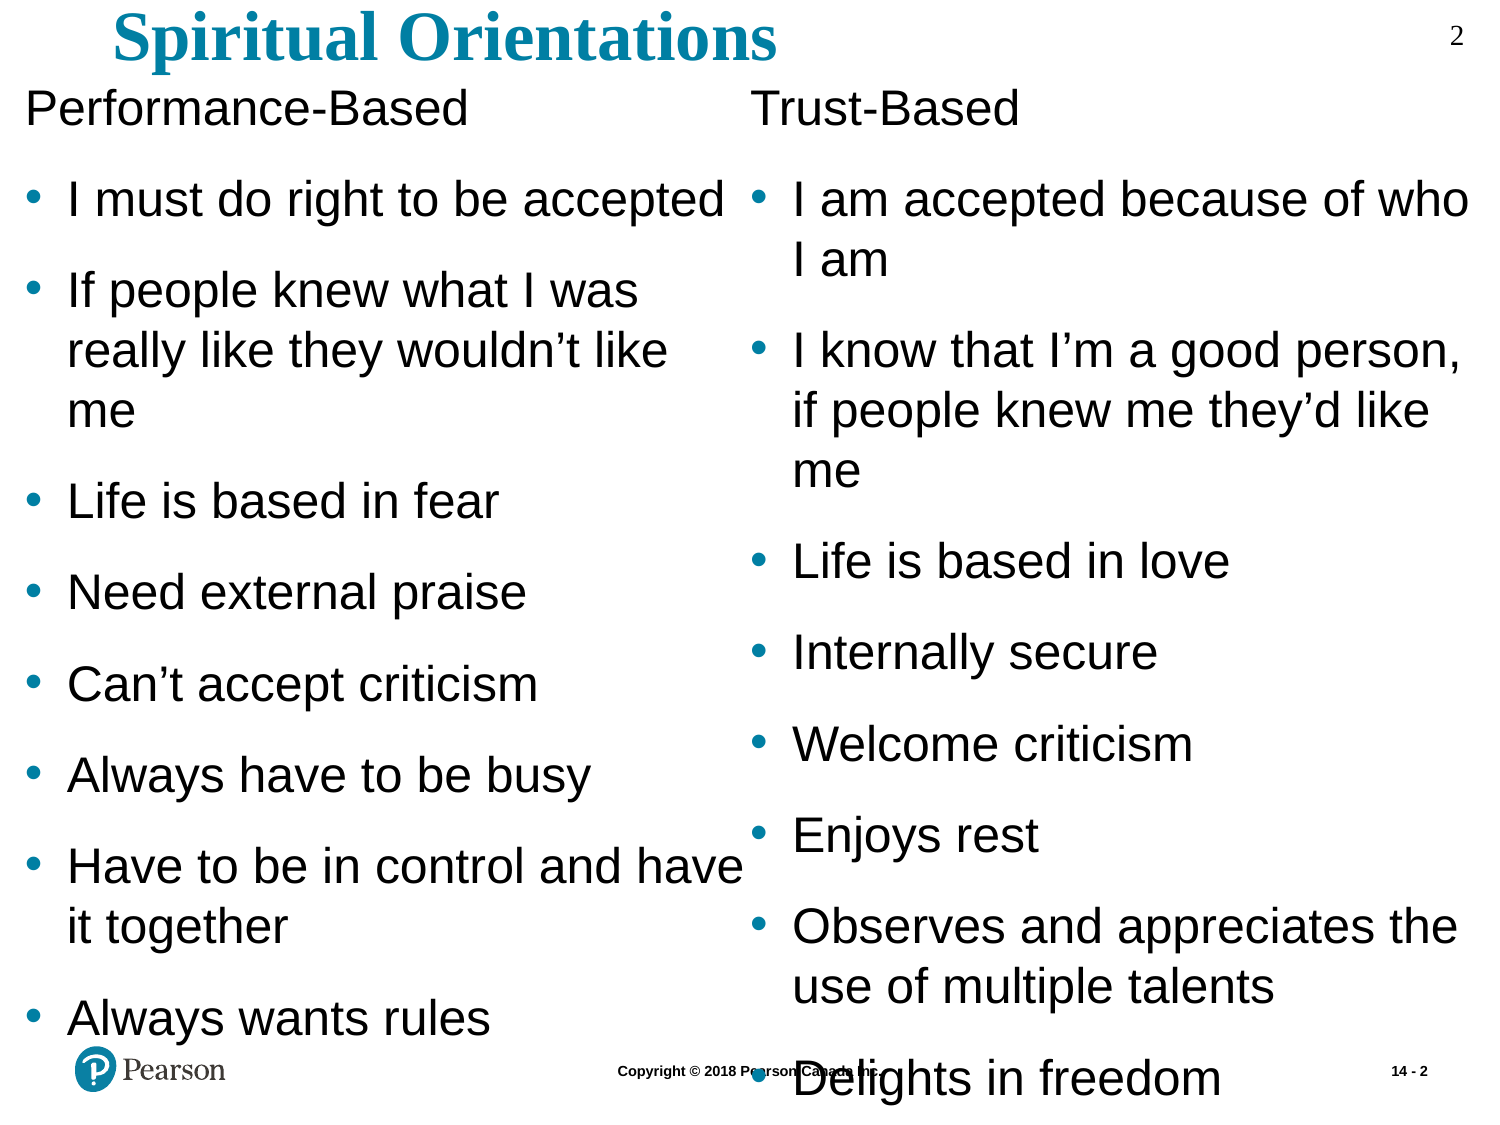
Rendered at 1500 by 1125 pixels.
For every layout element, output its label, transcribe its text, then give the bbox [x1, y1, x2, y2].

title Spiritual Orientations [112, 0, 1388, 75]
list Performance-Based I must do right to be accepted If people knew what I was really like they wouldn’t like me Life is based in fear Need external praise Can’t accept criticism Always have to be busy Have to be in control and have it together Always wants rules [24, 75, 750, 1050]
slide_number 2 [1389, 18, 1480, 49]
list Trust-Based I am accepted because of who I am I know that I’m a good person, if people knew me they’d like me Life is based in love Internally secure Welcome criticism Enjoys rest Observes and appreciates the use of multiple talents Delights in freedom [750, 75, 1475, 1050]
